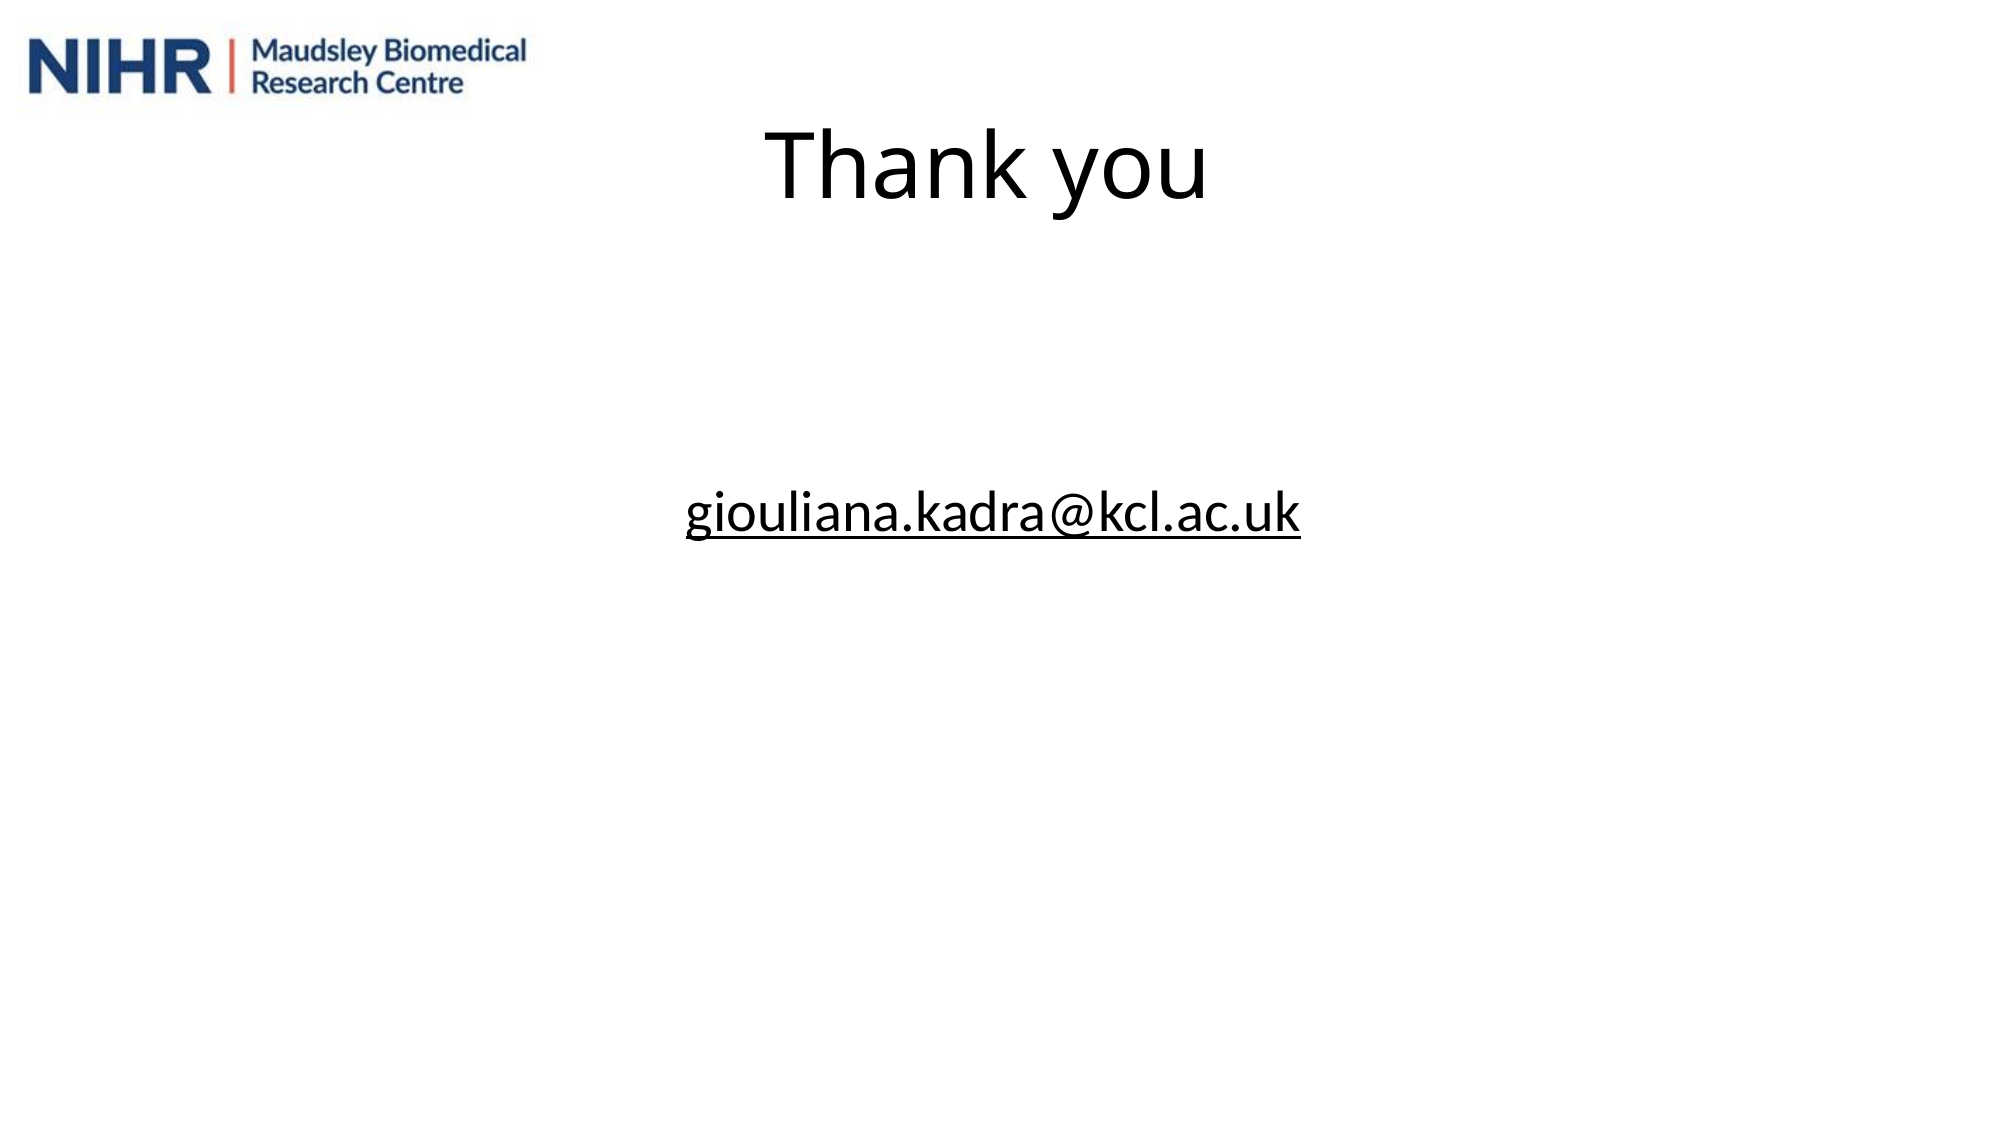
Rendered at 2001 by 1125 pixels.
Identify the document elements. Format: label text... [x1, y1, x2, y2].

list giouliana.kadra@kcl.ac.uk [137, 299, 1863, 1014]
title Thank you [137, 59, 1863, 278]
picture [0, 1, 559, 132]
